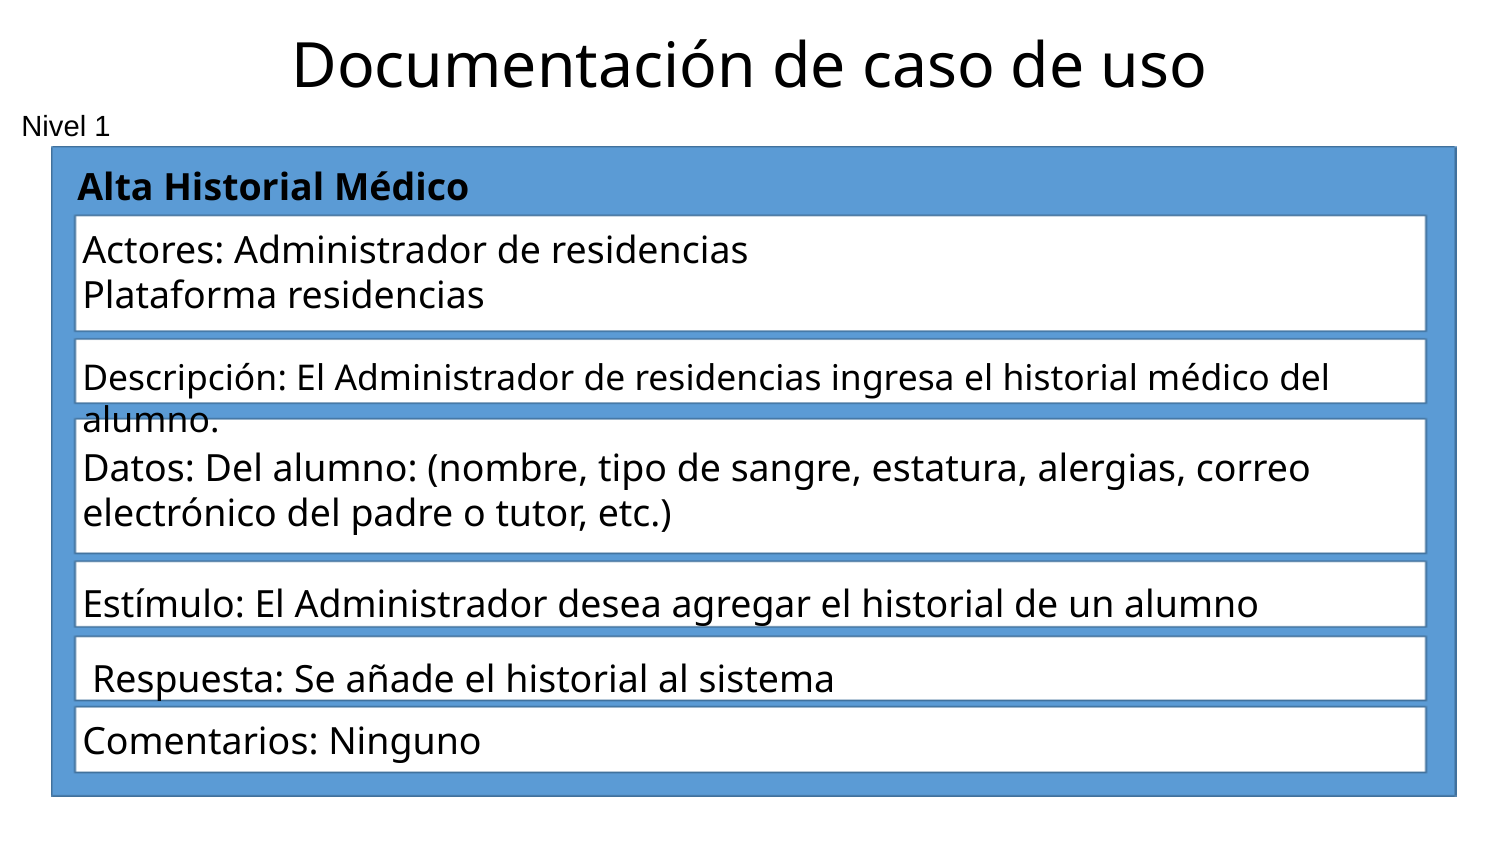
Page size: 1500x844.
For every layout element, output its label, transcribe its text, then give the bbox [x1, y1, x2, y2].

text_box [50, 146, 1458, 798]
text_box Documentación de caso de uso [51, 10, 1449, 112]
text_box Nivel 1 [0, 92, 171, 194]
